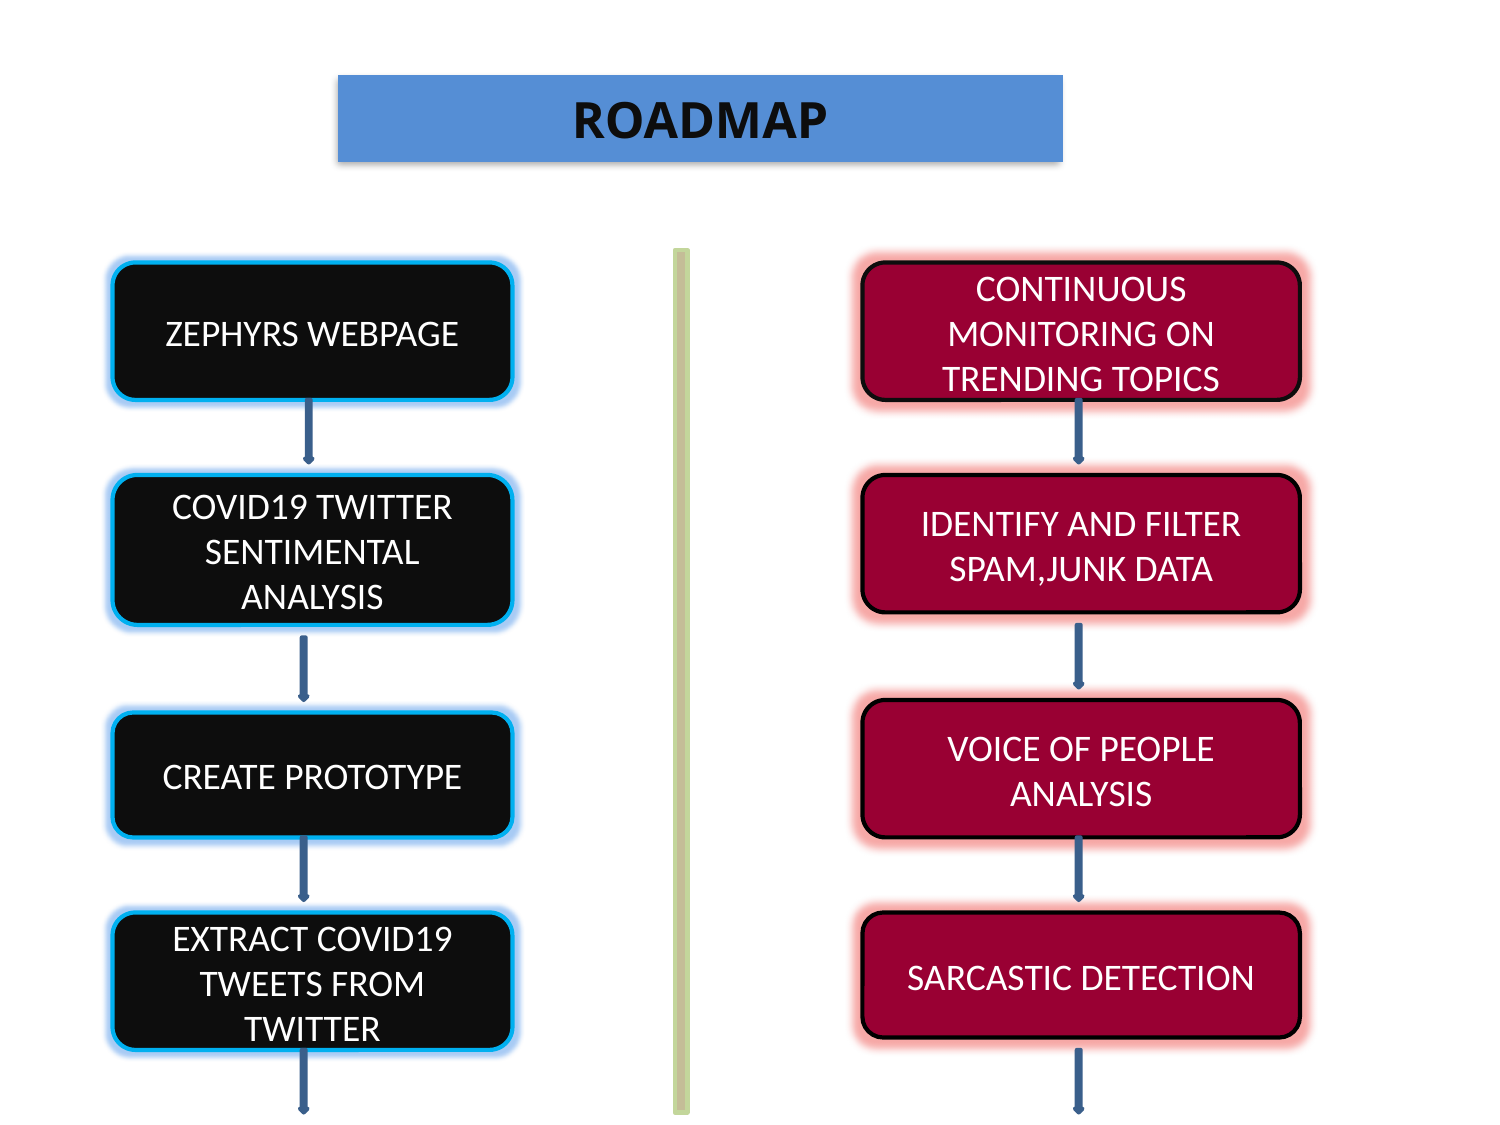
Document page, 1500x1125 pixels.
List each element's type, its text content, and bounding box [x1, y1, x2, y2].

text_box ROADMAP [335, 73, 1065, 165]
text_box [1072, 1047, 1085, 1115]
text_box CONTINUOUS MONITORING ON TRENDING TOPICS [860, 260, 1303, 403]
text_box [303, 397, 315, 465]
text_box [298, 835, 310, 903]
text_box [1072, 622, 1085, 690]
text_box IDENTIFY AND FILTER SPAM,JUNK DATA [860, 472, 1303, 615]
text_box VOICE OF PEOPLE ANALYSIS [860, 697, 1303, 840]
text_box [298, 635, 310, 703]
text_box SARCASTIC DETECTION [860, 910, 1303, 1040]
text_box [298, 1047, 310, 1115]
text_box EXTRACT COVID19 TWEETS FROM TWITTER [110, 910, 515, 1053]
text_box ZEPHYRS WEBPAGE [110, 260, 515, 403]
text_box [1072, 397, 1085, 465]
text_box [1072, 835, 1085, 903]
text_box COVID19 TWITTER SENTIMENTAL ANALYSIS [110, 472, 515, 628]
text_box [673, 248, 690, 1115]
text_box CREATE PROTOTYPE [110, 710, 515, 840]
